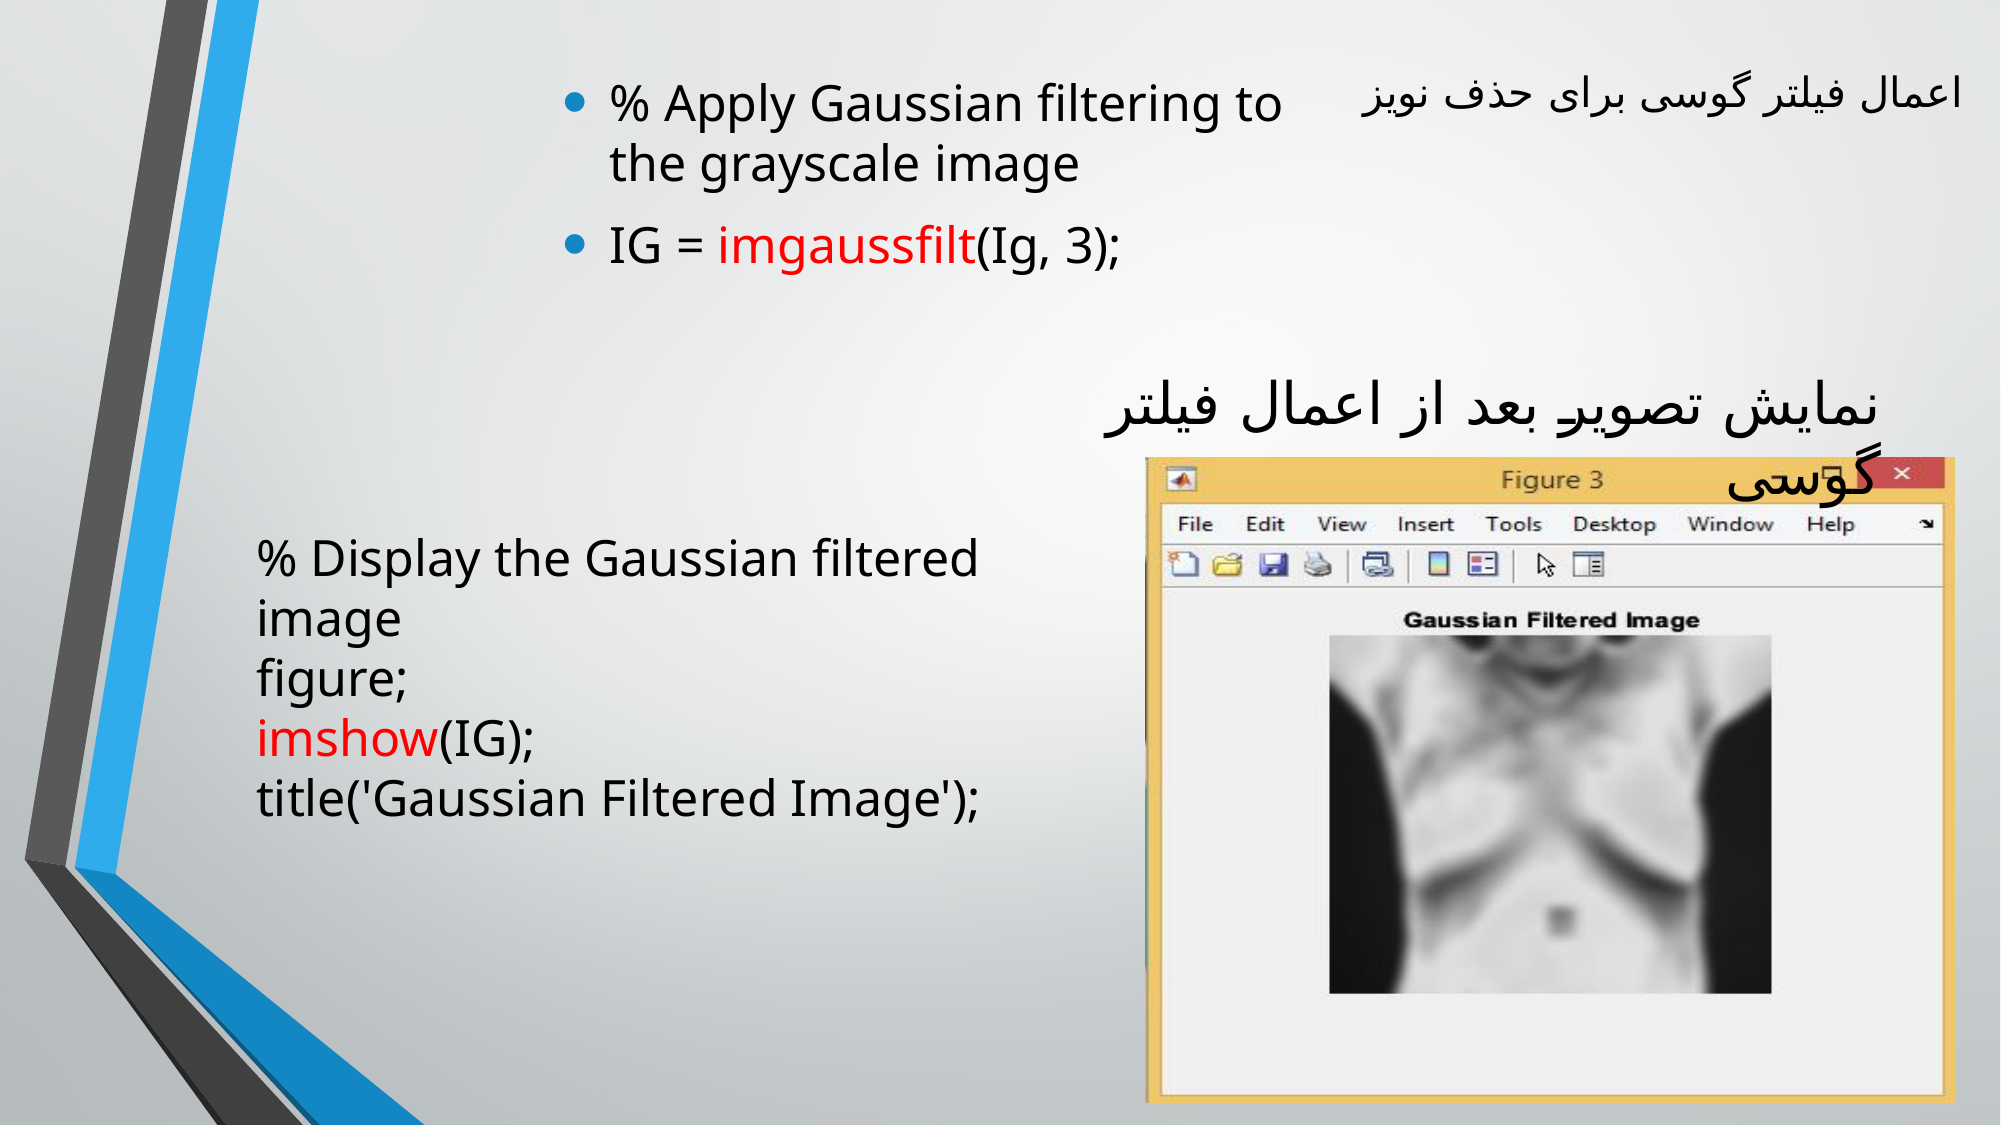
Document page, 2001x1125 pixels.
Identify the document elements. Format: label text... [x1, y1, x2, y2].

picture [1145, 457, 1955, 1103]
text_box % Display the Gaussian filtered image figure; imshow(IG); title('Gaussian Filtered Image'); [241, 519, 1090, 835]
text_box نمایش تصویر بعد از اعمال فیلتر گوسی [999, 358, 1896, 514]
list % Apply Gaussian filtering to the grayscale image IG = imgaussfilt(Ig, 3); [547, 91, 1305, 337]
title اعمال فیلتر گوسی برای حذف نویز [1226, 7, 1979, 175]
